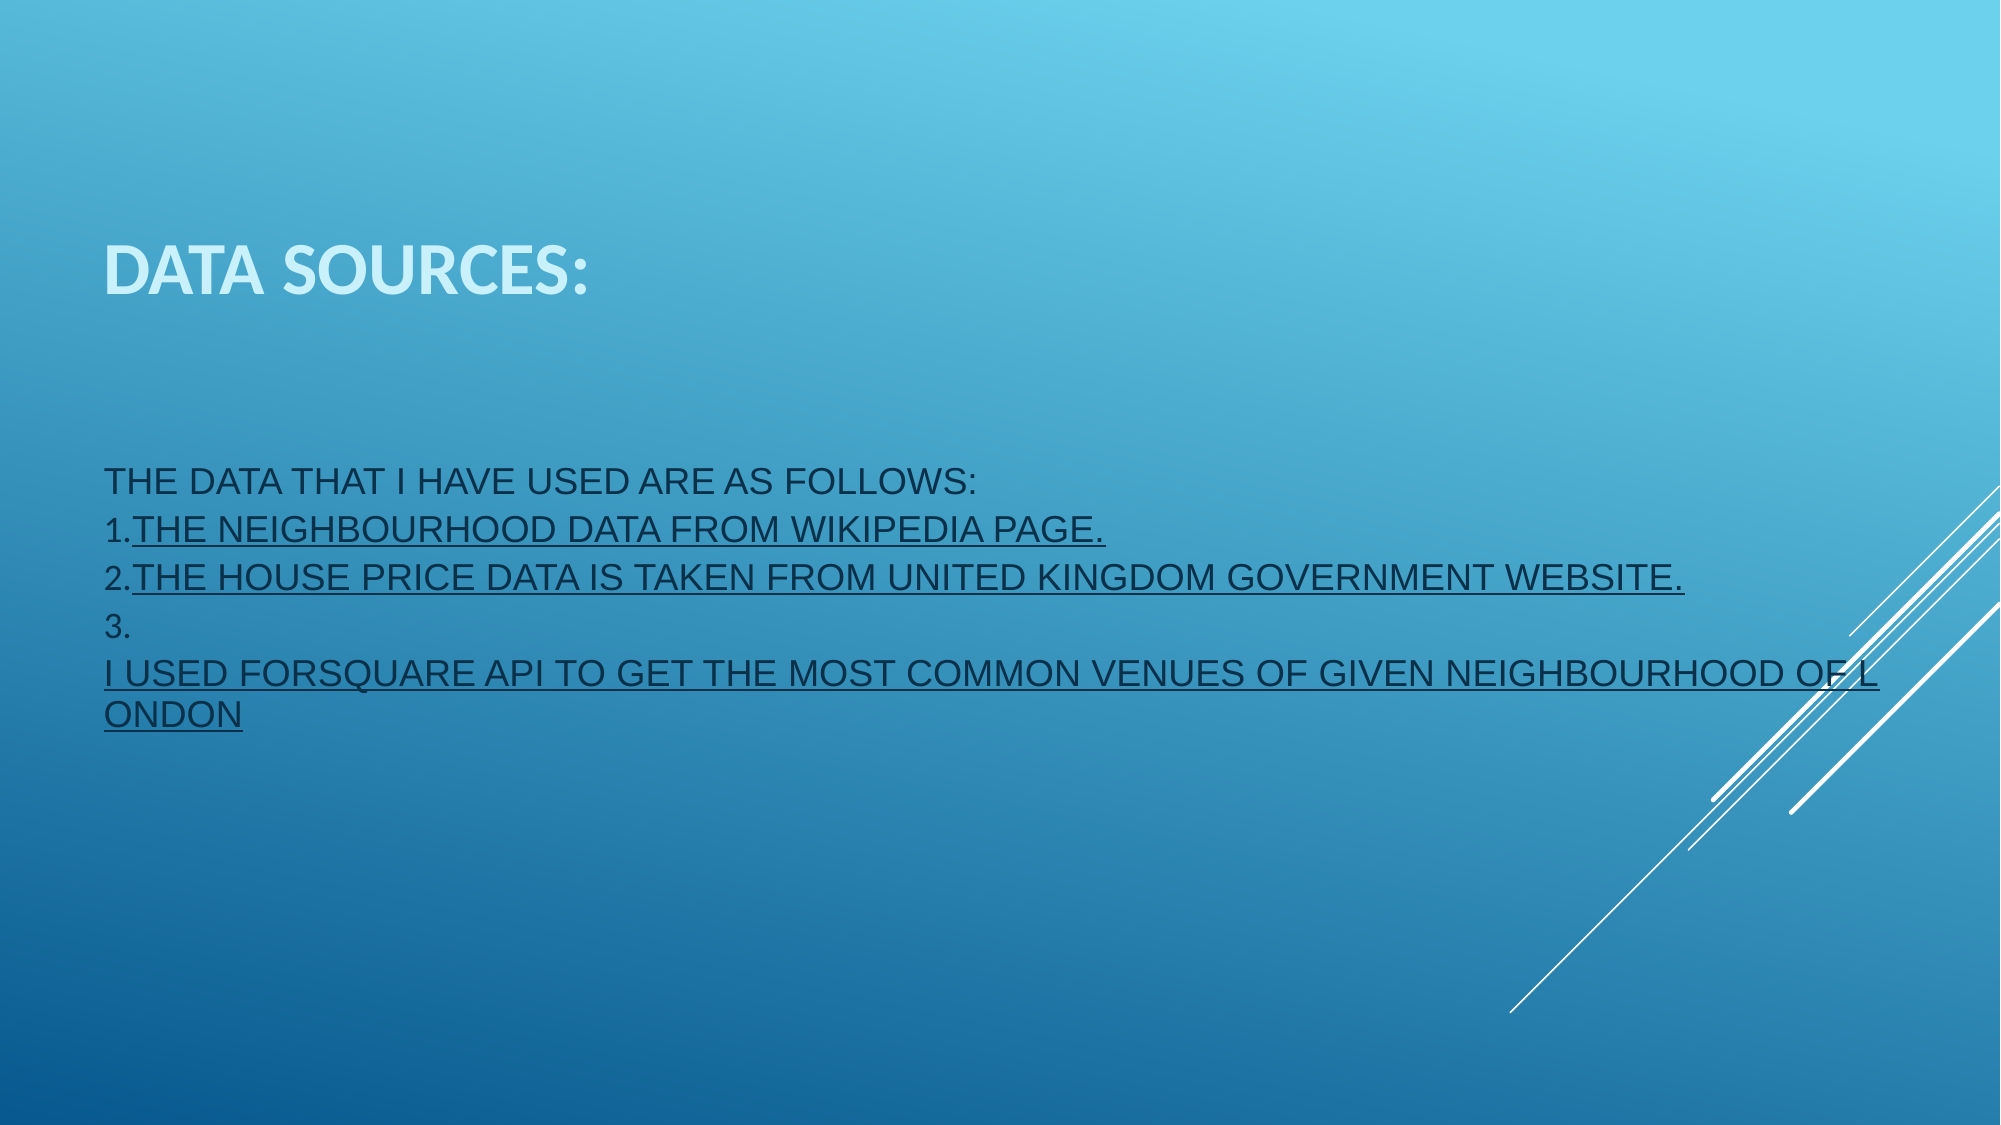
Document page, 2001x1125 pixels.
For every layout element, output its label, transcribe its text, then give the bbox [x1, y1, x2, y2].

title Data sources: The data that I have used are as follows: 1.The neighbourhood data from Wikipedia page. 2.The house price data is taken from united kingdom government website. 3.I used Forsquare API to get the most common venues of given neighbourhood of london [88, 10, 1912, 897]
